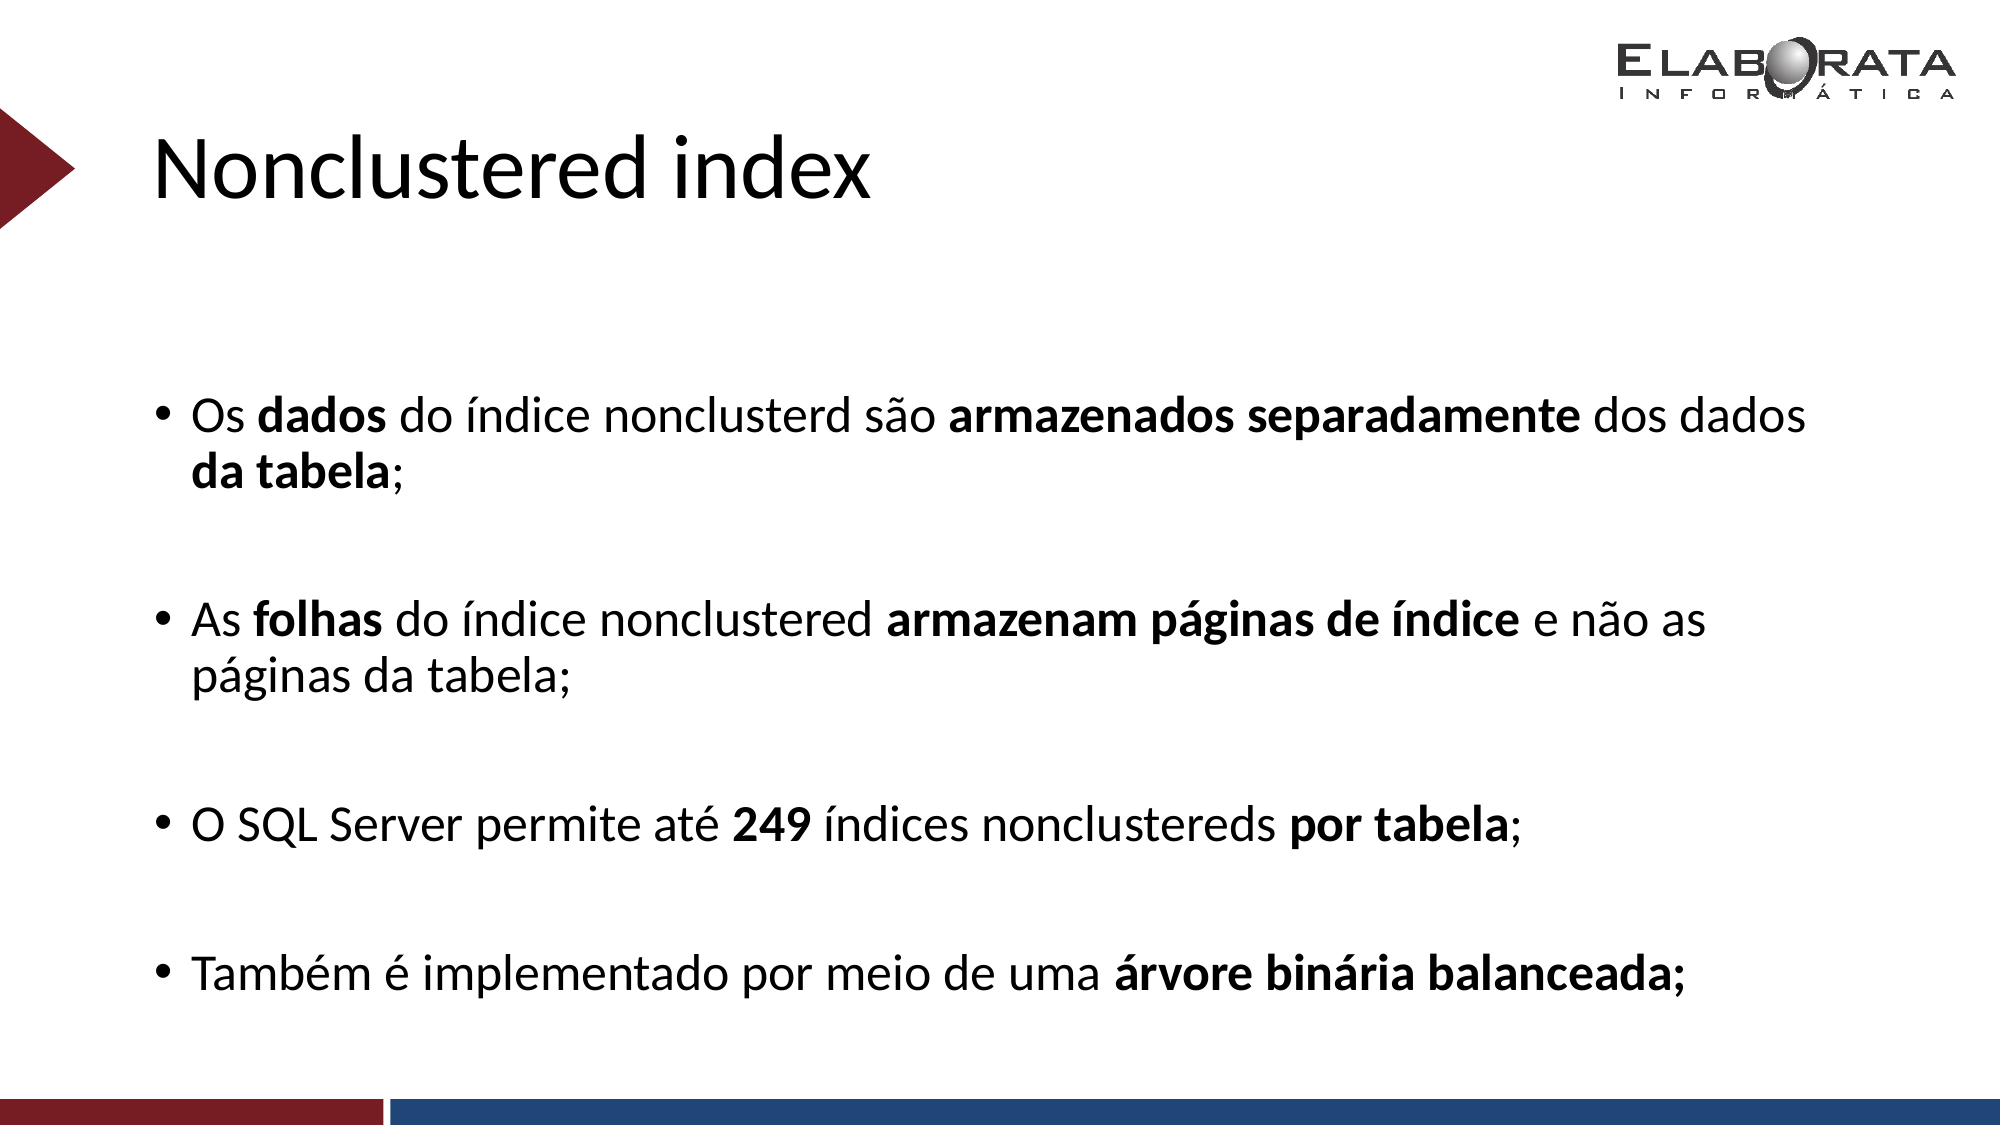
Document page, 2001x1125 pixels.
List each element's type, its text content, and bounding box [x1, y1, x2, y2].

text_box Os dados do índice nonclusterd são armazenados separadamente dos dados da tabela; As folhas do índice nonclustered armazenam páginas de índice e não as páginas da tabela; O SQL Server permite até 249 índices nonclustereds por tabela; Também é implementado por meio de uma árvore binária balanceada; [137, 299, 1863, 1014]
picture [1618, 37, 1956, 99]
title Nonclustered index [137, 59, 1863, 278]
